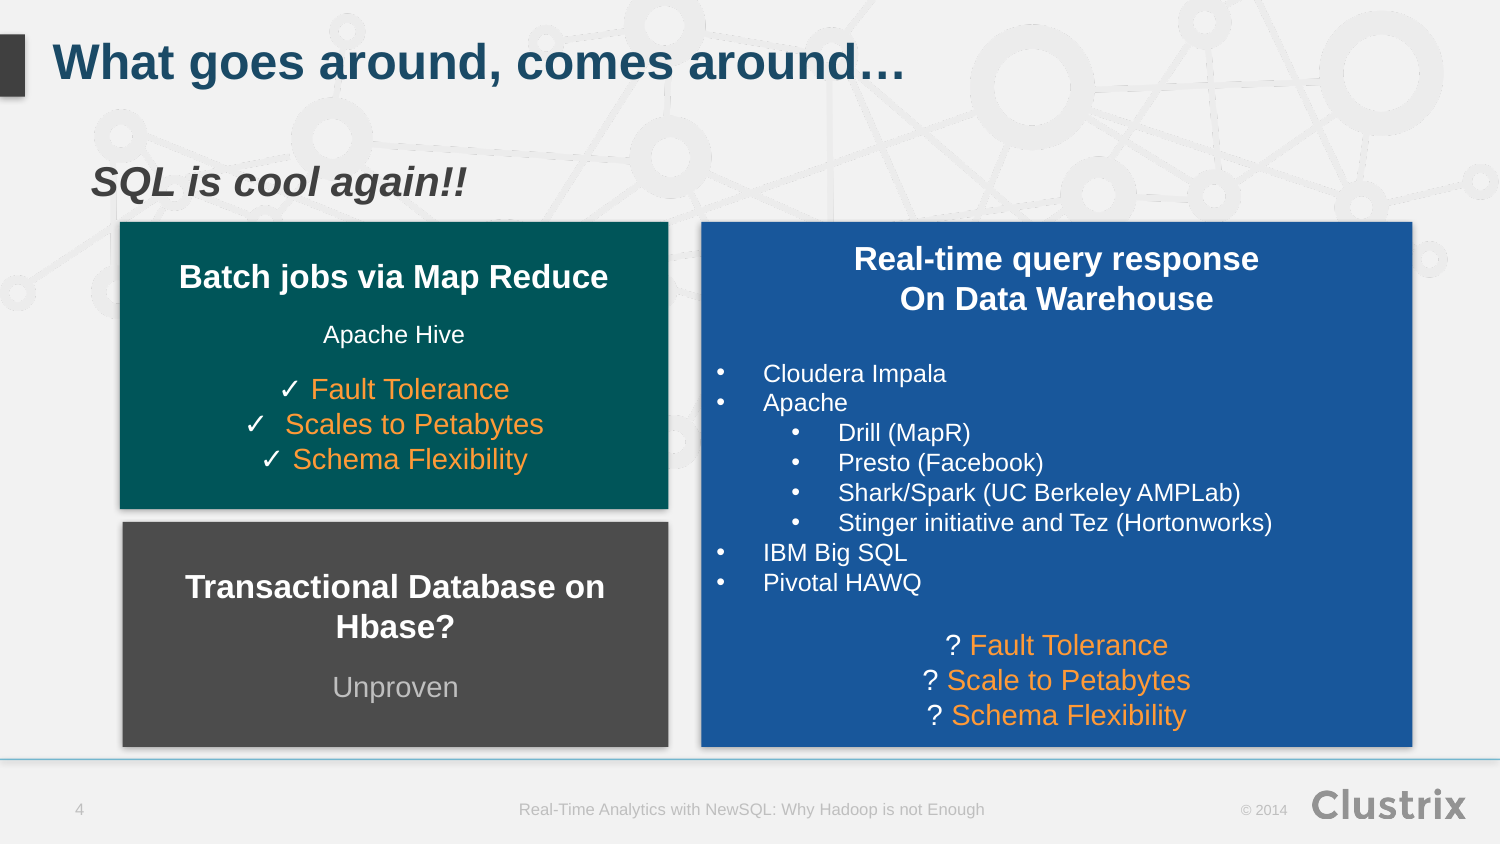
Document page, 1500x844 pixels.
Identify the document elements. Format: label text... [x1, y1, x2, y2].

text_box Transactional Database on Hbase? Unproven [122, 521, 669, 748]
text_box Real-time query response On Data Warehouse Cloudera Impala Apache Drill (MapR) Presto (Facebook) Shark/Spark (UC Berkeley AMPLab) Stinger initiative and Tez (Hortonworks) IBM Big SQL Pivotal HAWQ ? Fault Tolerance ? Scale to Petabytes ? Schema Flexibility [701, 221, 1413, 748]
title What goes around, comes around… [37, 21, 1450, 126]
text_box Batch jobs via Map Reduce Apache Hive ✓ Fault Tolerance ✓ Scales to Petabytes ✓ Schema Flexibility [119, 235, 669, 510]
list SQL is cool again!! [75, 146, 1450, 235]
